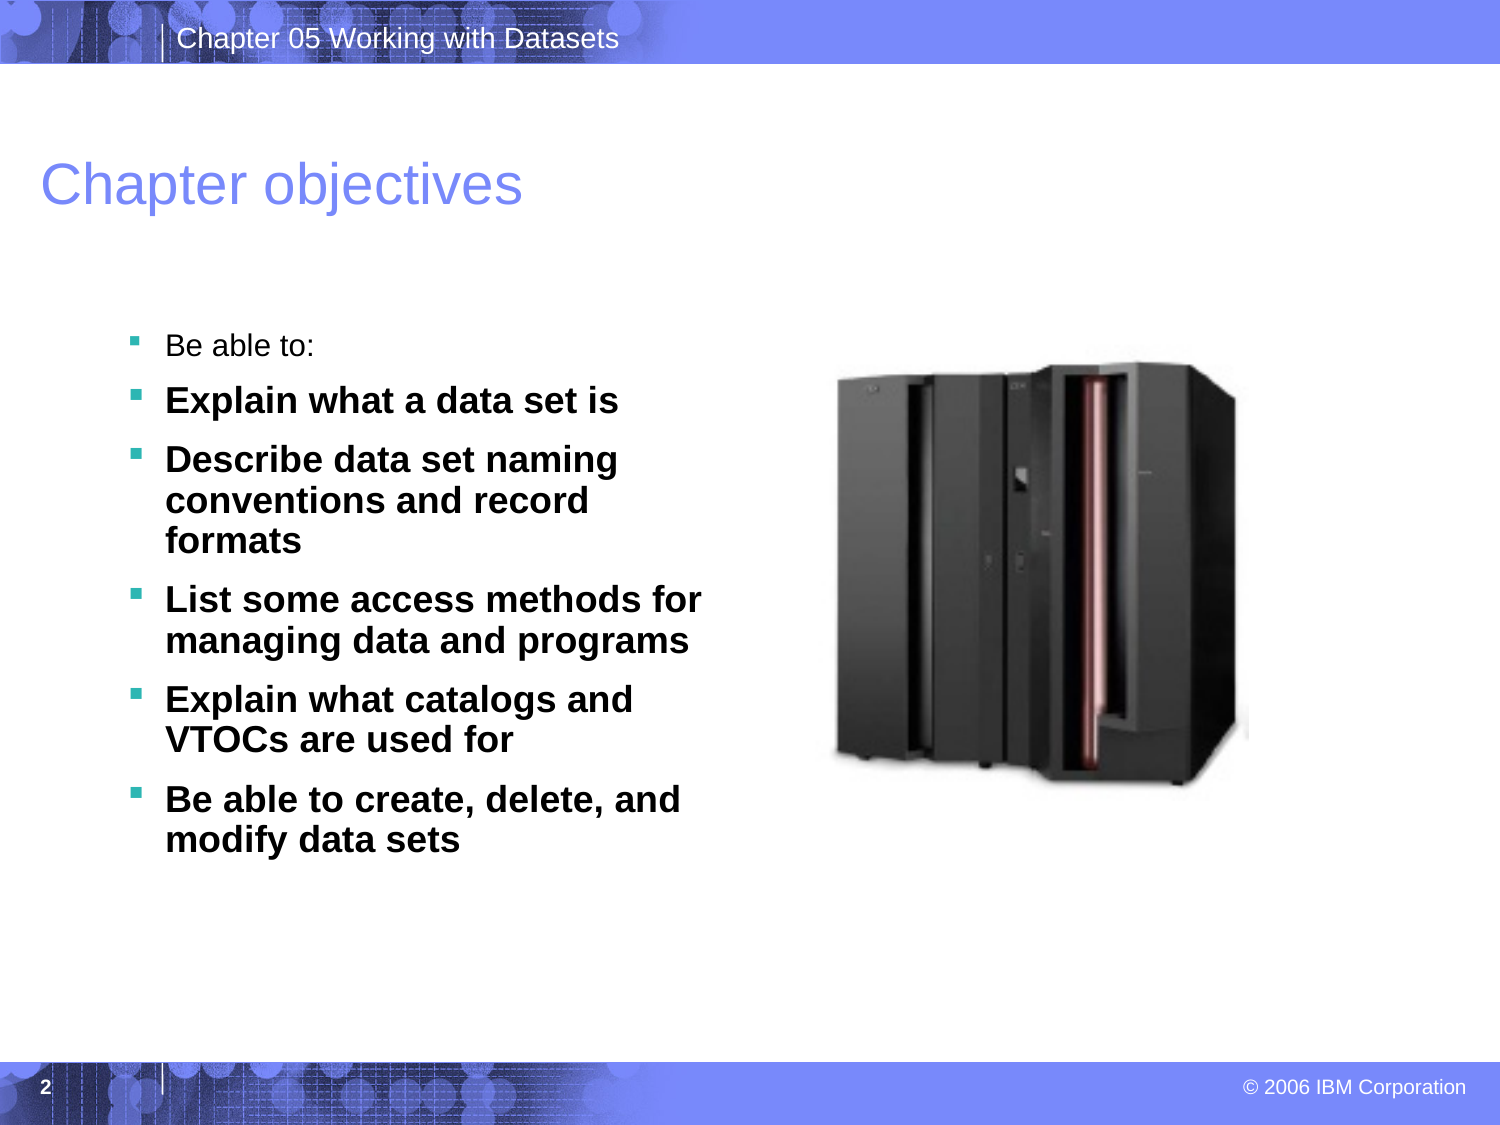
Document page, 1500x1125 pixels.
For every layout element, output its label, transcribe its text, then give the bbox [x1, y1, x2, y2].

slide_number 2 [25, 1066, 191, 1120]
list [815, 326, 1249, 802]
list Be able to: Explain what a data set is Describe data set naming conventions and record formats List some access methods for managing data and programs Explain what catalogs and VTOCs are used for Be able to create, delete, and modify data sets [112, 322, 738, 932]
picture [0, 1063, 1500, 1125]
title Chapter objectives [25, 142, 1378, 225]
picture [1, 1, 1500, 63]
